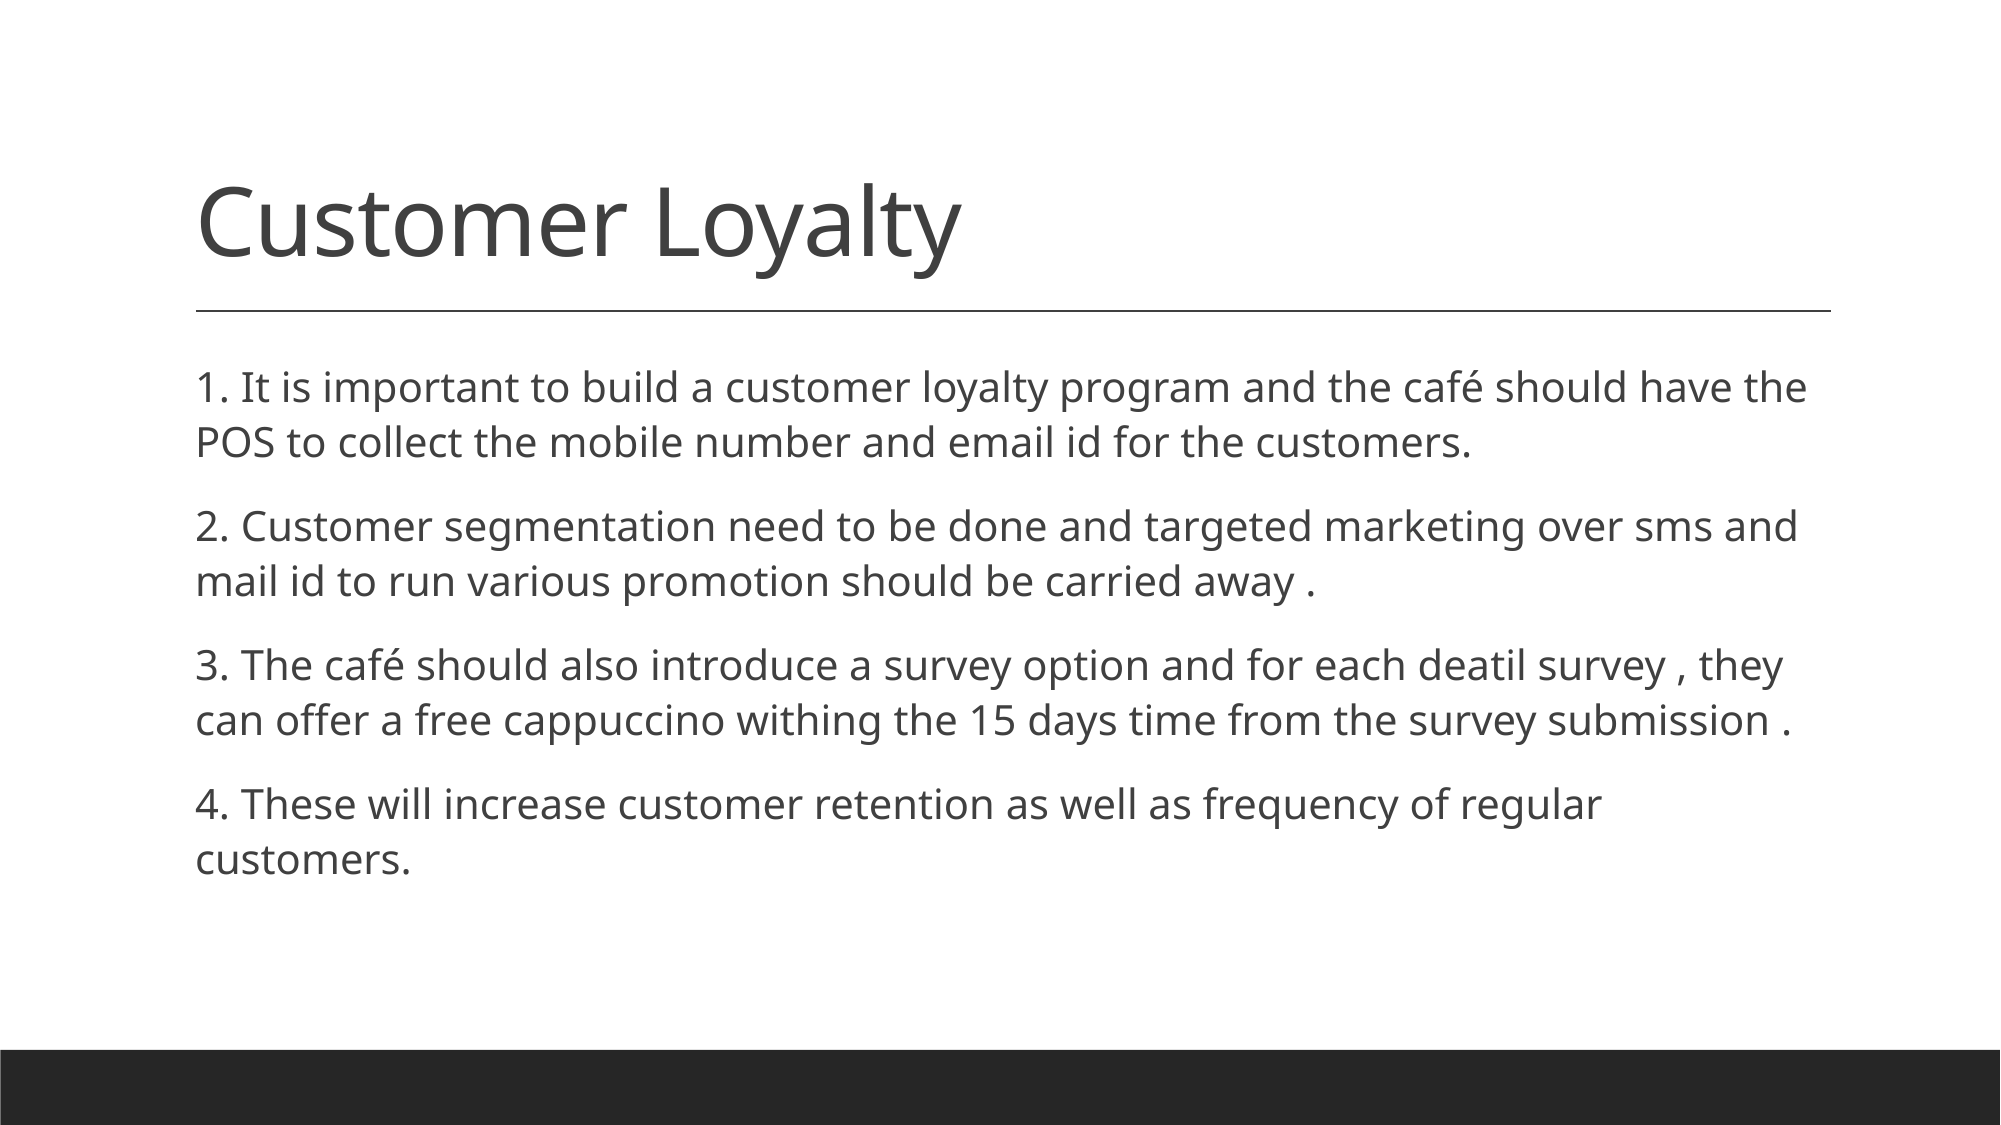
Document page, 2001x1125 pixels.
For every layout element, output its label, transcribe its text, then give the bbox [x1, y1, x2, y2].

list 1. It is important to build a customer loyalty program and the café should have the POS to collect the mobile number and email id for the customers. 2. Customer segmentation need to be done and targeted marketing over sms and mail id to run various promotion should be carried away . 3. The café should also introduce a survey option and for each deatil survey , they can offer a free cappuccino withing the 15 days time from the survey submission . 4. These will increase customer retention as well as frequency of regular customers. [180, 347, 1830, 963]
title Customer Loyalty [180, 47, 1830, 285]
